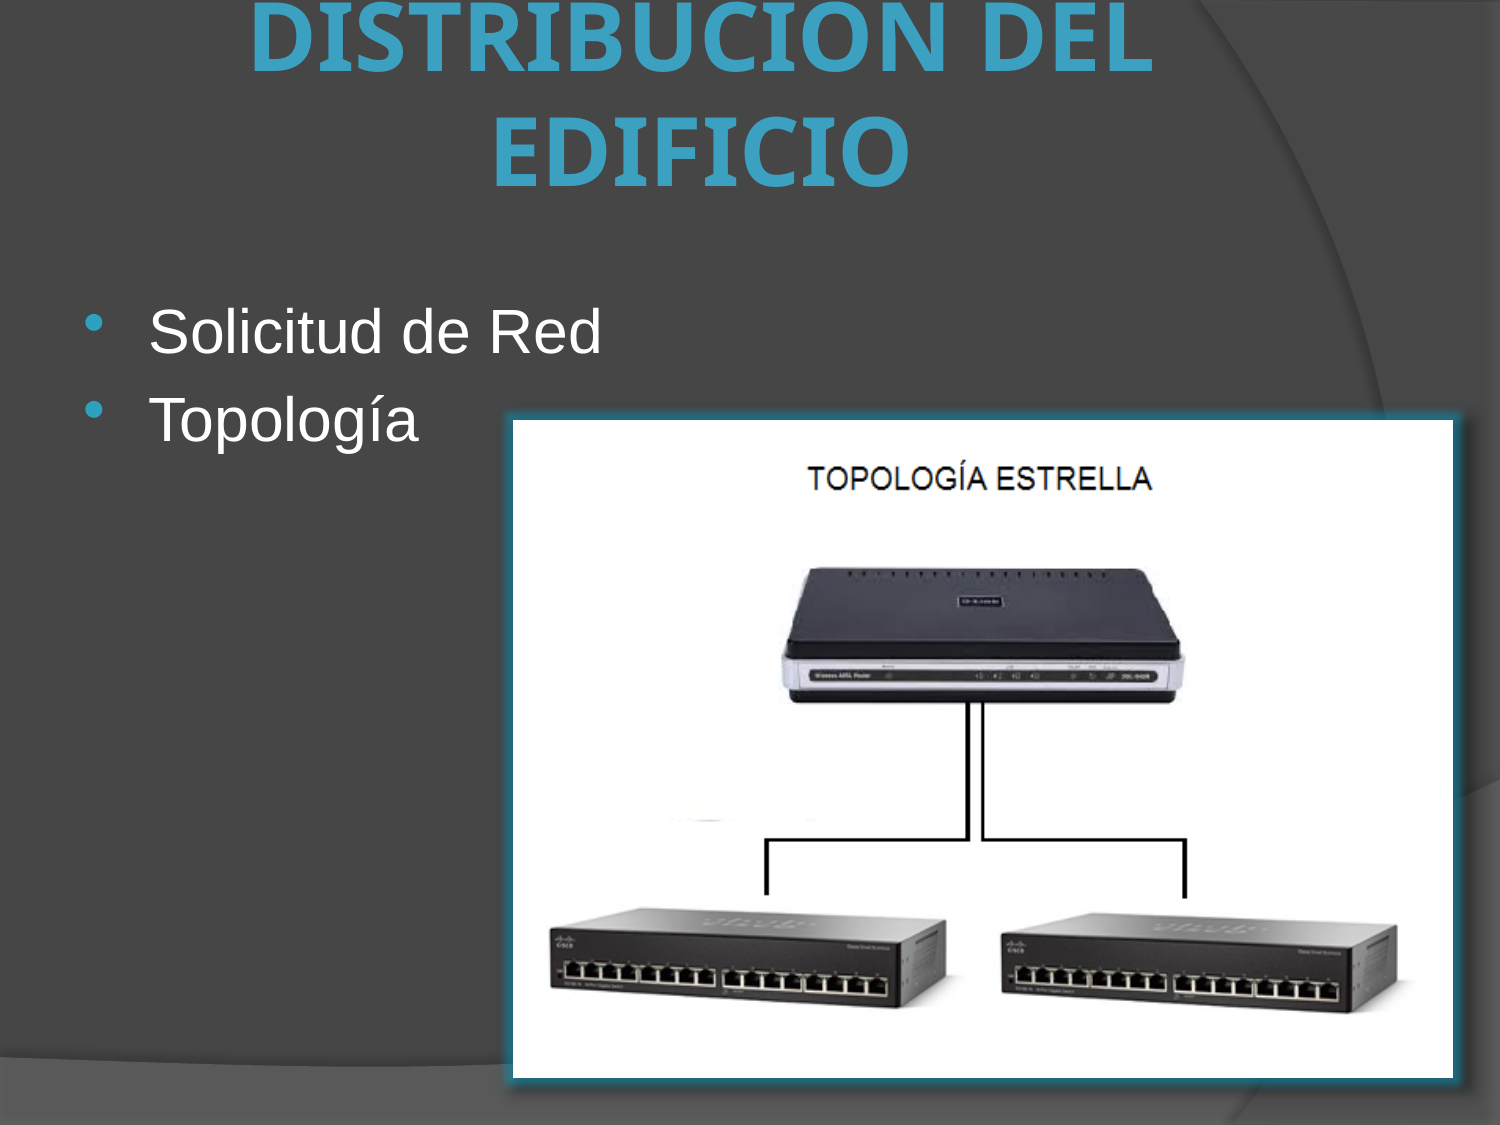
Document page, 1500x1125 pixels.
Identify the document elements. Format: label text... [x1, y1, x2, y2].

title DISTRIBUCIÓN DEL EDIFICIO [88, 0, 1314, 185]
list Solicitud de Red Topología [64, 196, 870, 939]
picture [513, 420, 1453, 1078]
